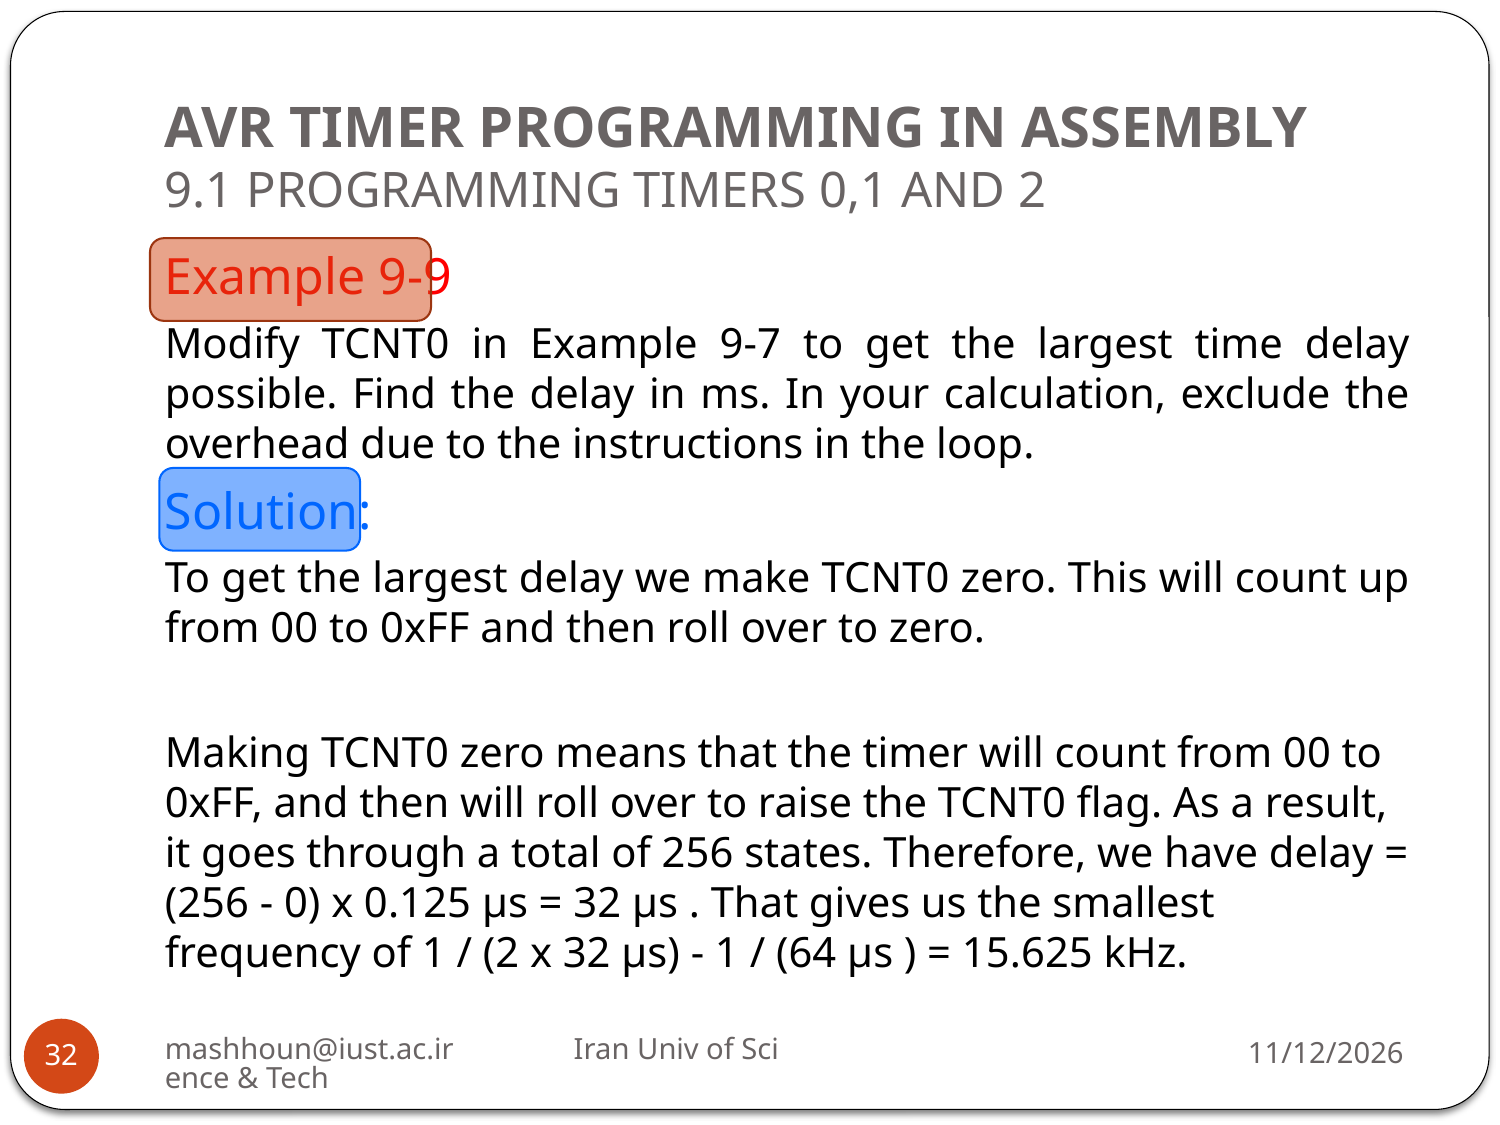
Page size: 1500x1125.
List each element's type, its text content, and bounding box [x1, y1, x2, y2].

slide_number 32 [23, 1018, 99, 1094]
list Example 9-9 Modify TCNT0 in Example 9-7 to get the largest time delay possible. Find the delay in ms. In your calculation, exclude the overhead due to the instructions in the loop. Solution: To get the largest delay we make TCNT0 zero. This will count up from 00 to 0xFF and then roll over to zero. Making TCNT0 zero means that the timer will count from 00 to 0xFF, and then will roll over to raise the TCNT0 flag. As a result, it goes through a total of 256 states. Therefore, we have delay = (256 - 0) x 0.125 µs = 32 µs . That gives us the smallest frequency of 1 / (2 x 32 µs) - 1 / (64 µs ) = 15.625 kHz. [150, 237, 1425, 1000]
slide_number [1012, 1015, 1419, 1094]
text_box [158, 466, 362, 552]
title AVR TIMER PROGRAMMING IN ASSEMBLY 9.1 PROGRAMMING TIMERS 0,1 AND 2 [150, 45, 1425, 233]
text_box [148, 237, 433, 322]
footer mashhoun@iust.ac.ir Iran Univ of Science & Tech [150, 1012, 800, 1088]
